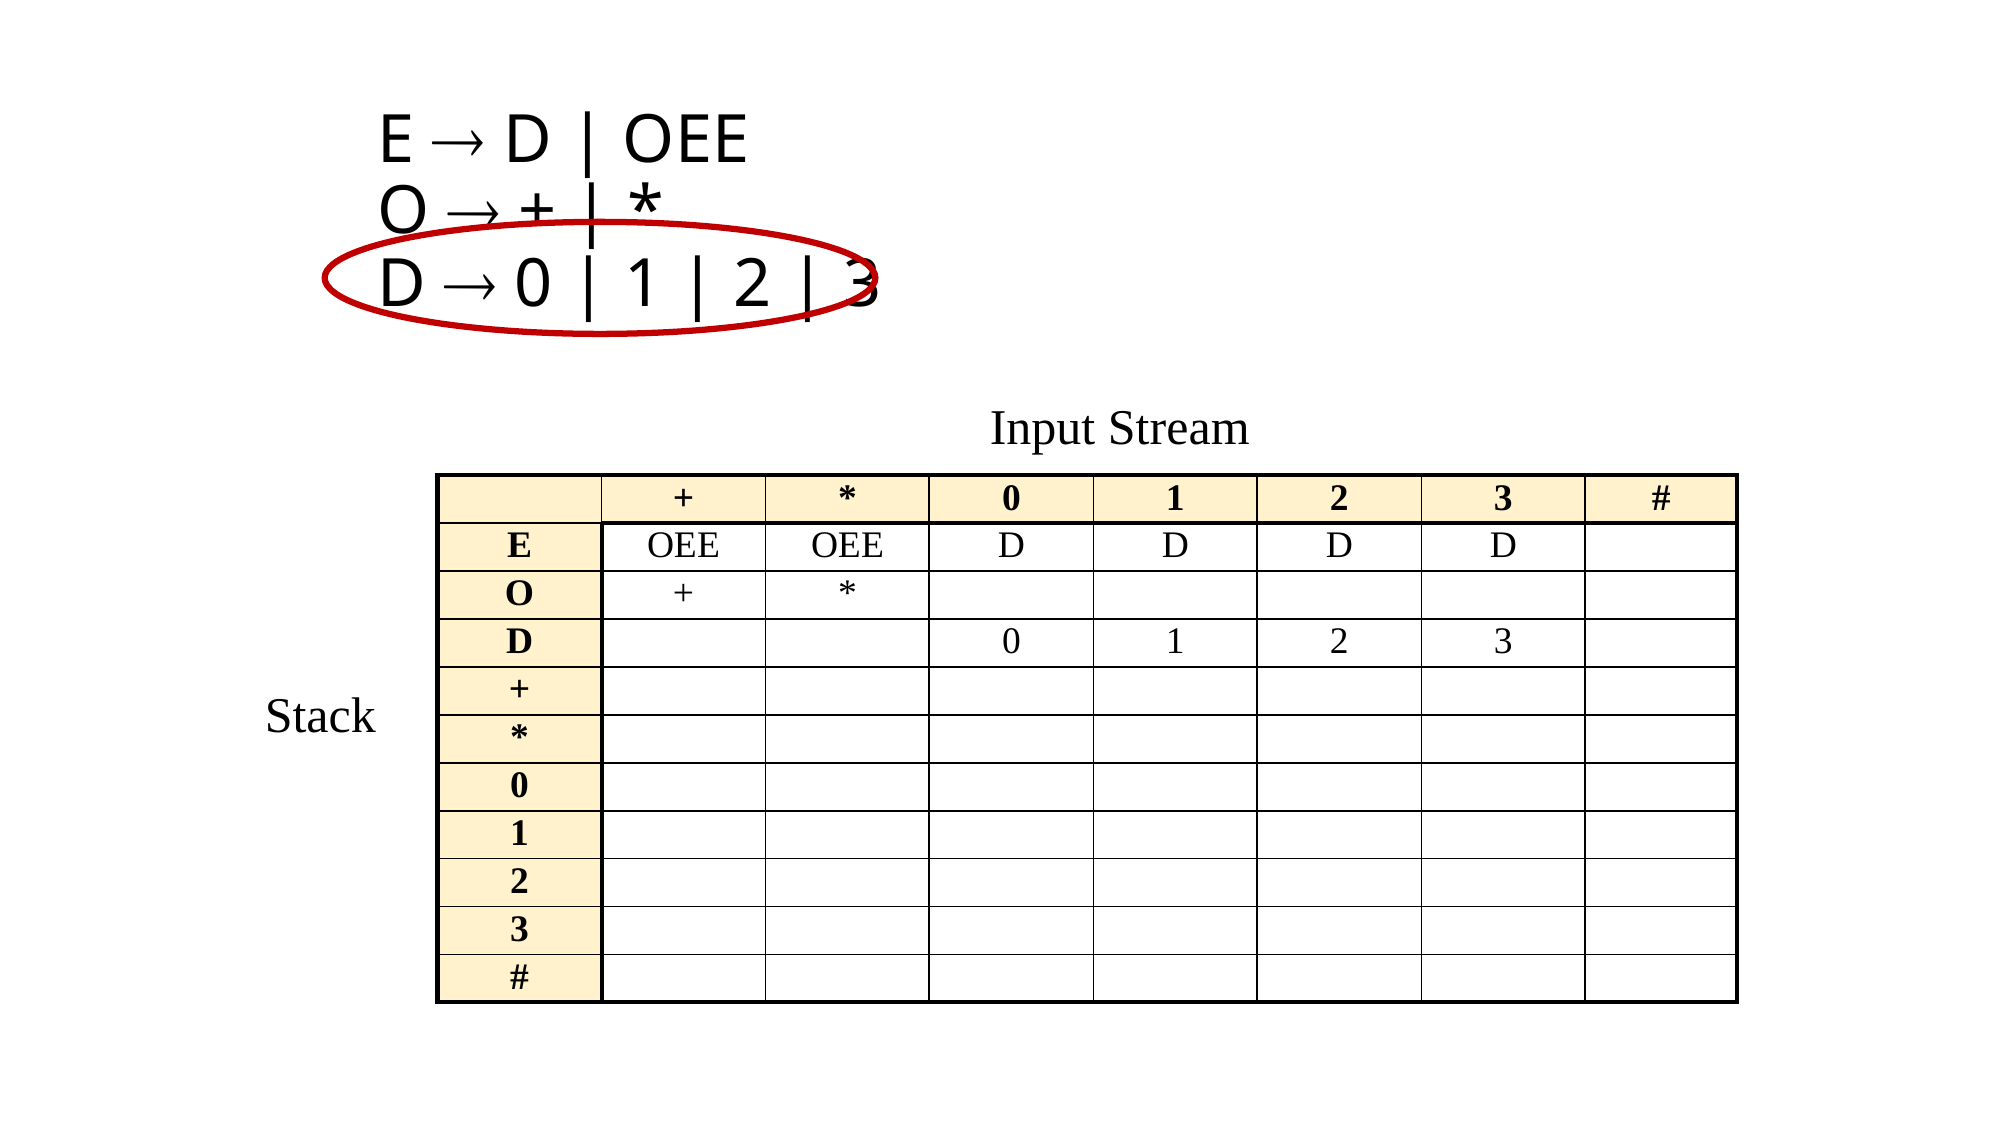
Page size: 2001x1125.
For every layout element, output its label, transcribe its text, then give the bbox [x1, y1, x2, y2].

table_cell [1422, 859, 1584, 906]
table_cell [930, 859, 1093, 906]
table_cell [1586, 572, 1735, 618]
table_cell 3 [440, 907, 600, 954]
table_cell [1258, 955, 1421, 1000]
table_cell D [1422, 525, 1584, 570]
table_cell [766, 859, 928, 906]
table_cell [1094, 812, 1256, 858]
table_cell [1586, 859, 1735, 906]
table_cell [930, 668, 1093, 714]
table_cell # [440, 955, 600, 1000]
table_cell [1422, 812, 1584, 858]
table_cell [766, 764, 928, 810]
table_cell D [1258, 525, 1421, 570]
table_cell 0 [930, 620, 1093, 666]
table_cell [604, 764, 765, 810]
table_cell [1094, 764, 1256, 810]
table_cell [930, 907, 1093, 954]
table_cell [604, 812, 765, 858]
table_cell [1258, 764, 1421, 810]
table_cell [604, 859, 765, 906]
table_cell D [440, 620, 600, 666]
text_box Input Stream [975, 387, 1300, 463]
title E  D | OEE O  + | * D  0 | 1 | 2 | 3 [362, 62, 1063, 363]
table_cell [604, 955, 765, 1000]
table_header # [1586, 477, 1735, 521]
table_cell [1586, 812, 1735, 858]
table_cell [1586, 620, 1735, 666]
table_cell [1258, 812, 1421, 858]
table_cell [766, 716, 928, 762]
table_cell [604, 620, 765, 666]
table_cell + [440, 668, 600, 714]
table_cell 2 [1258, 620, 1421, 666]
table_cell 0 [440, 764, 600, 810]
table_cell [1422, 572, 1584, 618]
table_cell + [604, 572, 765, 618]
table_cell [604, 668, 765, 714]
table_cell [1094, 668, 1256, 714]
table_cell 1 [1094, 620, 1256, 666]
table_cell [930, 812, 1093, 858]
table_cell [1258, 907, 1421, 954]
table_cell [1258, 668, 1421, 714]
table_cell [1586, 716, 1735, 762]
table_cell O [440, 572, 600, 618]
table_cell [1094, 955, 1256, 1000]
table_cell E [440, 524, 600, 570]
table_cell [1422, 907, 1584, 954]
table_cell * [766, 572, 928, 618]
table_cell [1422, 668, 1584, 714]
table_header * [766, 477, 928, 521]
table_cell [1586, 955, 1735, 1000]
table_cell [930, 764, 1093, 810]
table_cell 2 [440, 859, 600, 906]
table_header 0 [930, 477, 1093, 521]
table_cell 1 [440, 812, 600, 858]
table_cell [1258, 716, 1421, 762]
table_cell [1094, 716, 1256, 762]
table_cell [1586, 907, 1735, 954]
table_cell [1422, 955, 1584, 1000]
table_cell OEE [766, 525, 928, 570]
table_cell D [930, 525, 1093, 570]
table_cell D [1094, 525, 1256, 570]
table_cell [1094, 907, 1256, 954]
table_cell [1258, 572, 1421, 618]
table_cell [930, 955, 1093, 1000]
table_cell [1586, 525, 1735, 570]
table_cell [766, 955, 928, 1000]
table_cell [930, 572, 1093, 618]
table_cell [1094, 572, 1256, 618]
table_cell OEE [604, 525, 765, 570]
table_cell * [440, 716, 600, 762]
table_header + [602, 477, 765, 521]
table_cell [930, 716, 1093, 762]
table_cell [604, 907, 765, 954]
table_cell 3 [1422, 620, 1584, 666]
table_header 1 [1094, 477, 1256, 521]
table_cell [766, 668, 928, 714]
table_cell [766, 620, 928, 666]
table_cell [1586, 668, 1735, 714]
table_header 3 [1422, 477, 1584, 521]
table_cell [1422, 764, 1584, 810]
table_header 2 [1258, 477, 1421, 521]
table_cell [1258, 859, 1421, 906]
table_cell [1094, 859, 1256, 906]
text_box [323, 220, 877, 335]
table_cell [1586, 764, 1735, 810]
table_header [440, 477, 601, 522]
table_cell [604, 716, 765, 762]
text_box Stack [249, 674, 438, 750]
table_cell [1422, 716, 1584, 762]
table_cell [766, 812, 928, 858]
table_cell [766, 907, 928, 954]
